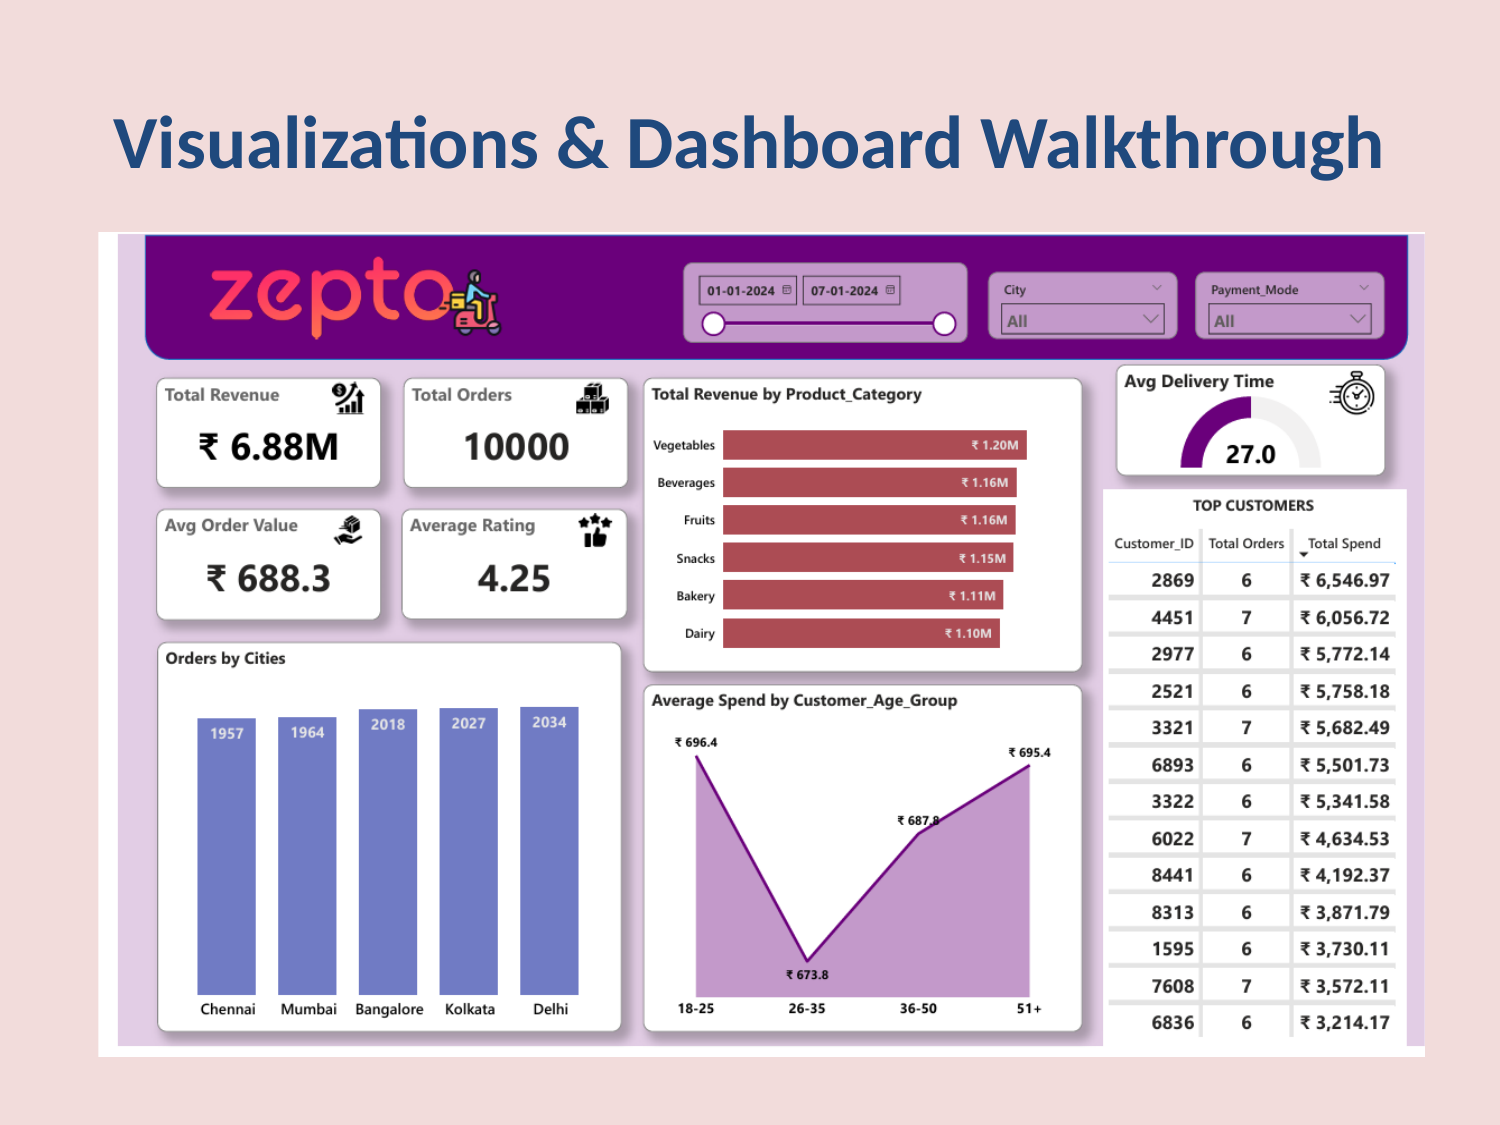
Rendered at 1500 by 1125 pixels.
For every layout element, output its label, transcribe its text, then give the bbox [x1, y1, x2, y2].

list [98, 232, 1426, 1058]
title Visualizations & Dashboard Walkthrough [75, 45, 1425, 233]
